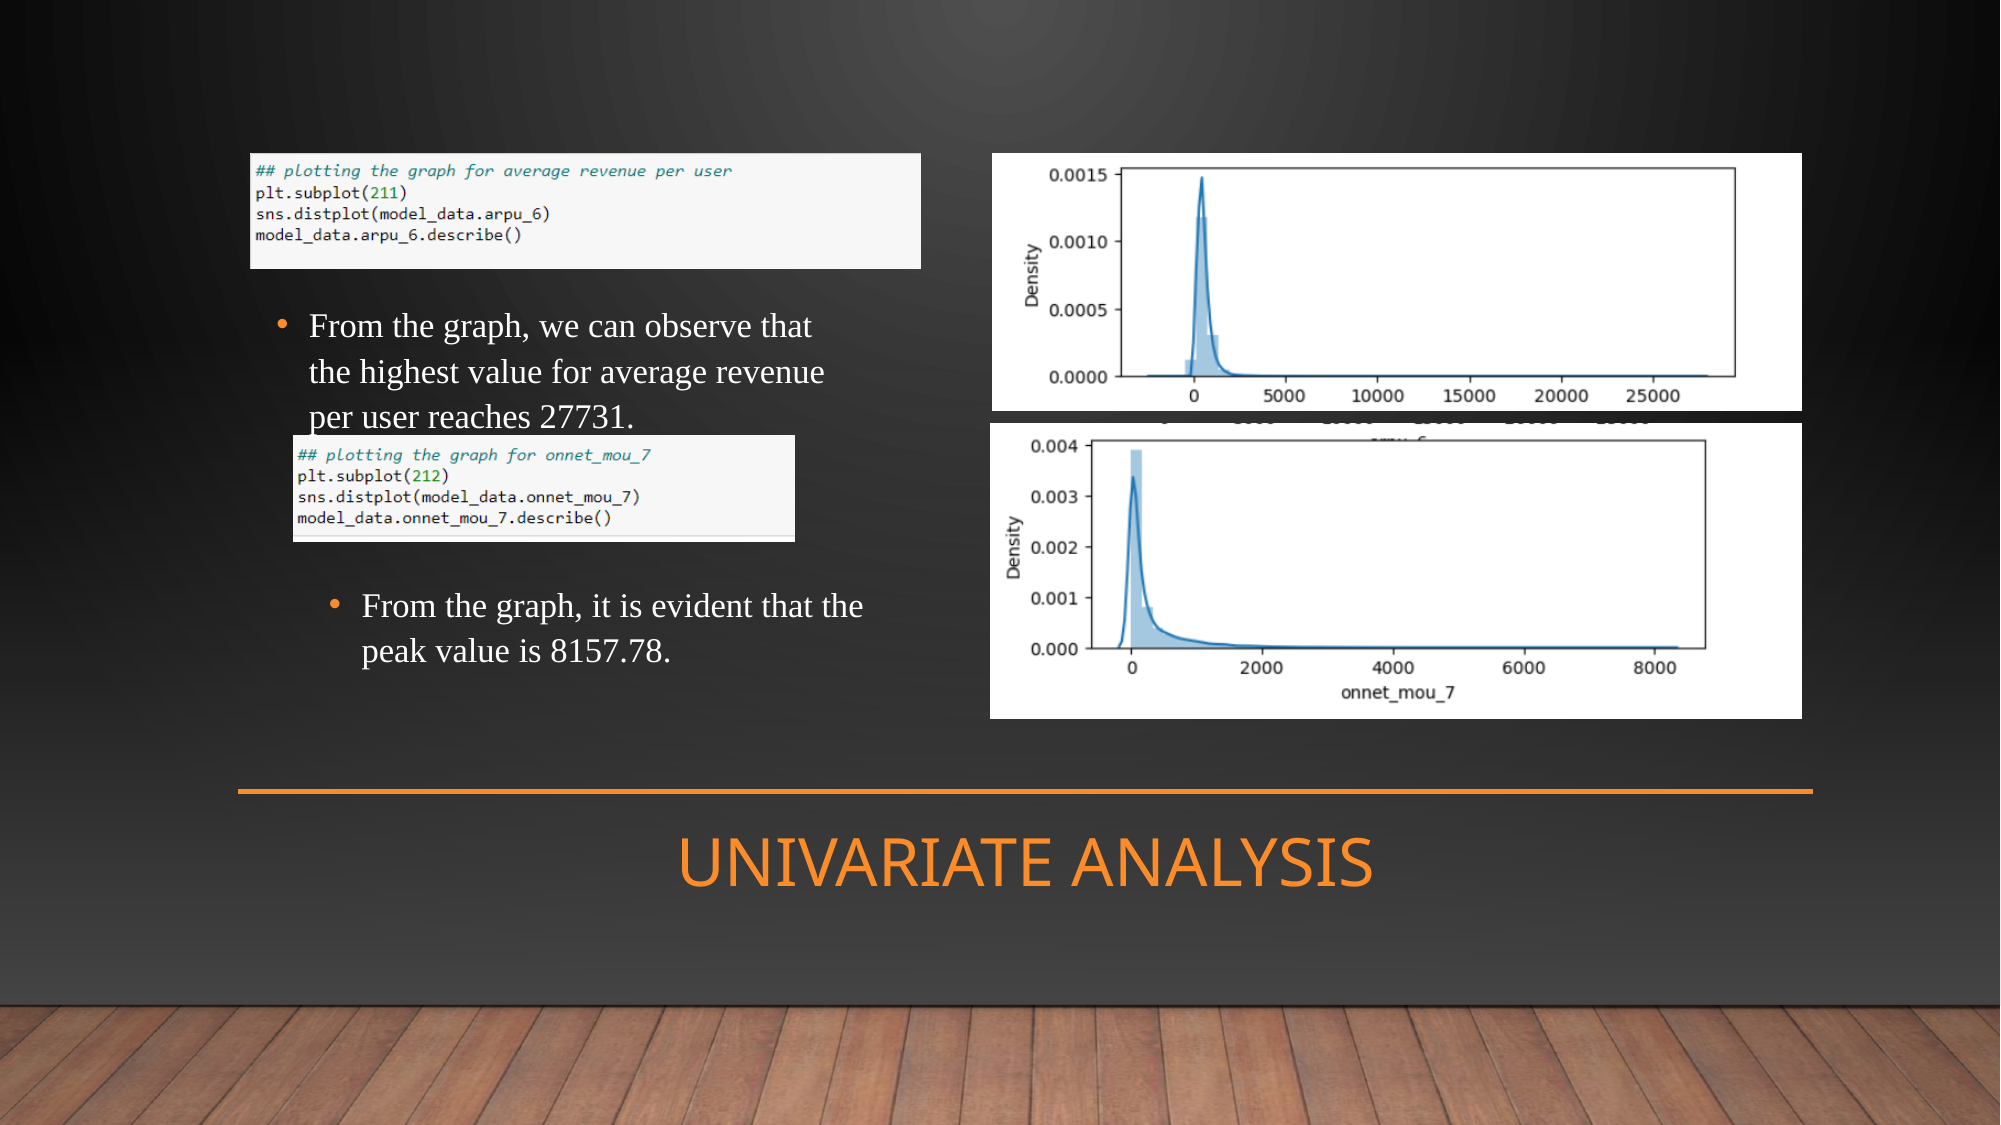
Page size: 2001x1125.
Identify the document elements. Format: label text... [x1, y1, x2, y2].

title UnIVAriate analysis [238, 821, 1814, 980]
text_box [0, 330, 2000, 1004]
picture [0, 1005, 2000, 1125]
picture [992, 152, 1802, 411]
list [249, 152, 921, 269]
picture [990, 423, 1802, 720]
picture [293, 435, 796, 543]
text_box From the graph, it is evident that the peak value is 8157.78. [314, 571, 904, 722]
text_box From the graph, we can observe that the highest value for average revenue per user reaches 27731. [261, 291, 842, 488]
text_box [0, 0, 2000, 330]
